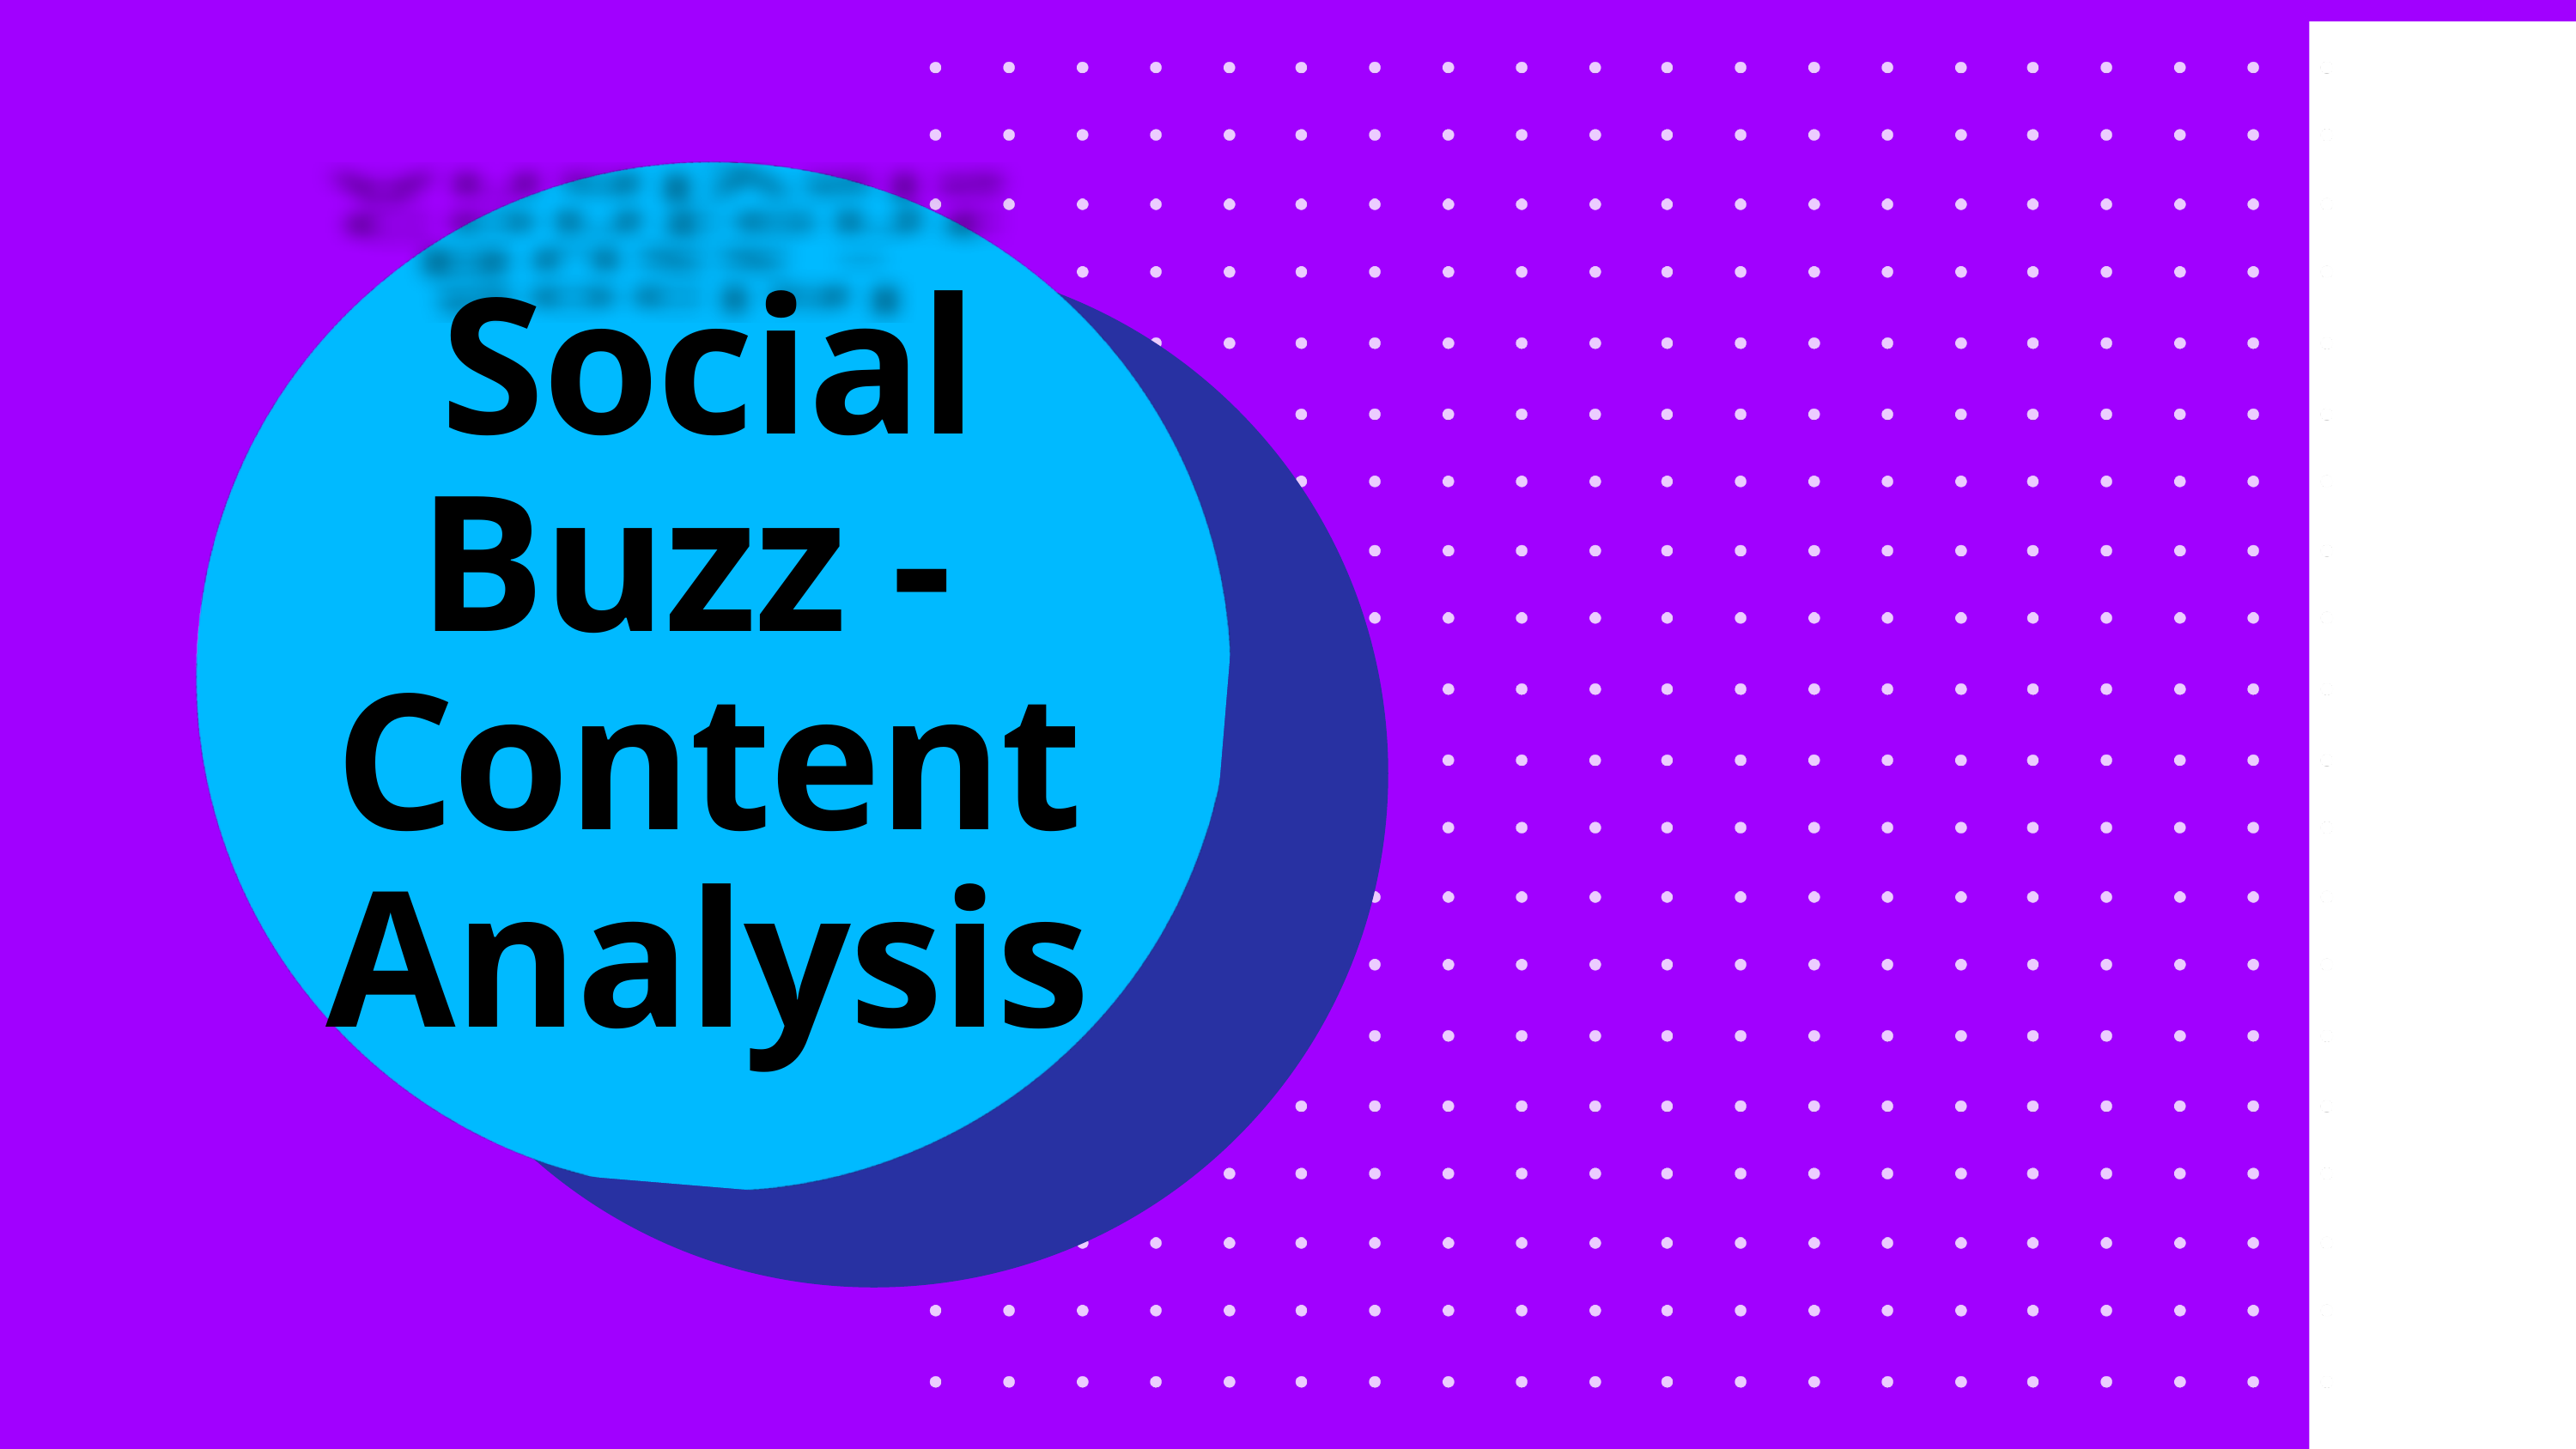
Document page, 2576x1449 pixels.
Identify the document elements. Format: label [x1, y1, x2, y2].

text_box [921, 57, 2337, 1392]
text_box [2309, 21, 2576, 1449]
text_box [155, 115, 1388, 1288]
